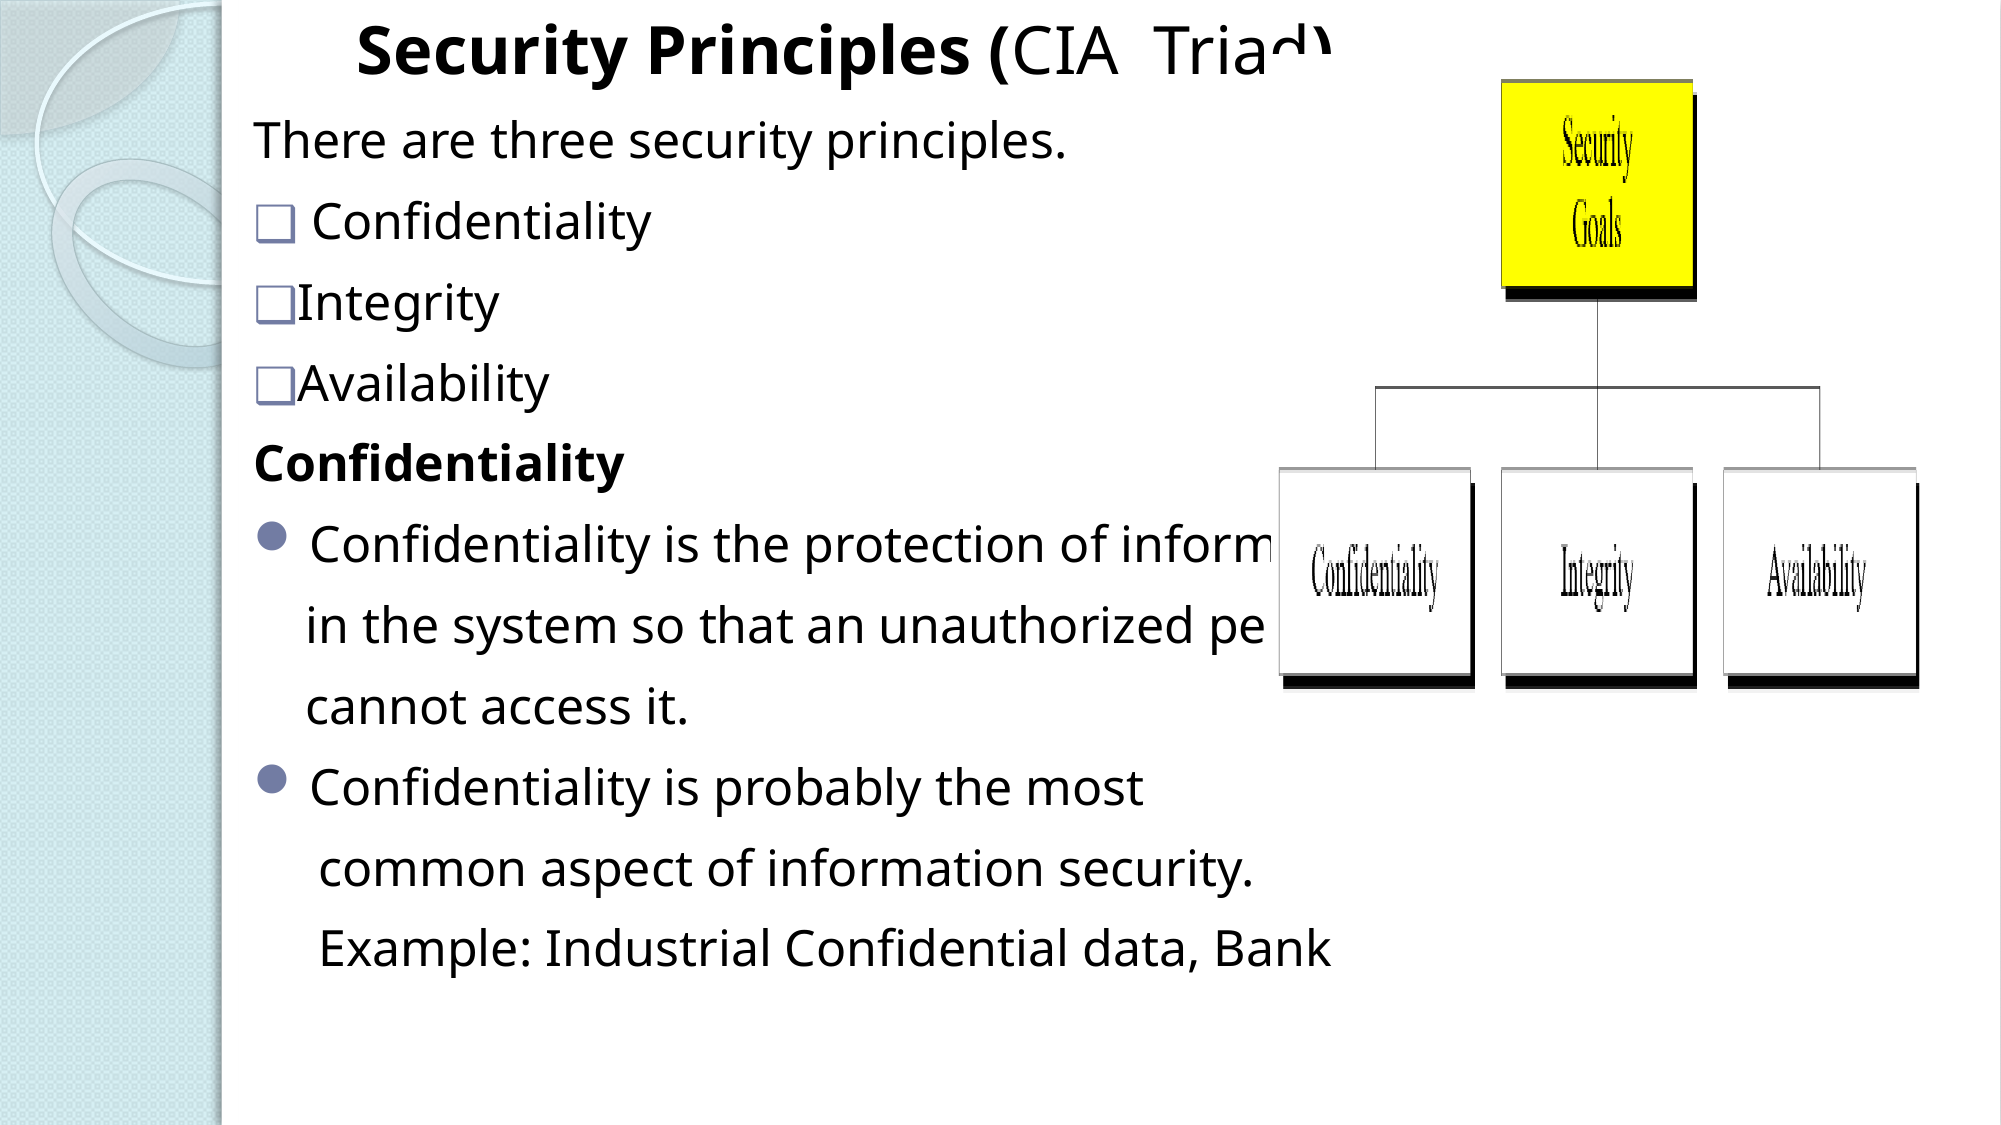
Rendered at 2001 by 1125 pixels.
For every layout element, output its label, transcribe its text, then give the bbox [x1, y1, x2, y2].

list Security Principles (CIA Triad) There are three security principles. Confidentiality Integrity Availability Confidentiality Confidentiality is the protection of information in the system so that an unauthorized person cannot access it. Confidentiality is probably the most common aspect of information security. Example: Industrial Confidential data, Bank [238, 0, 1845, 1071]
picture [1271, 54, 1934, 764]
